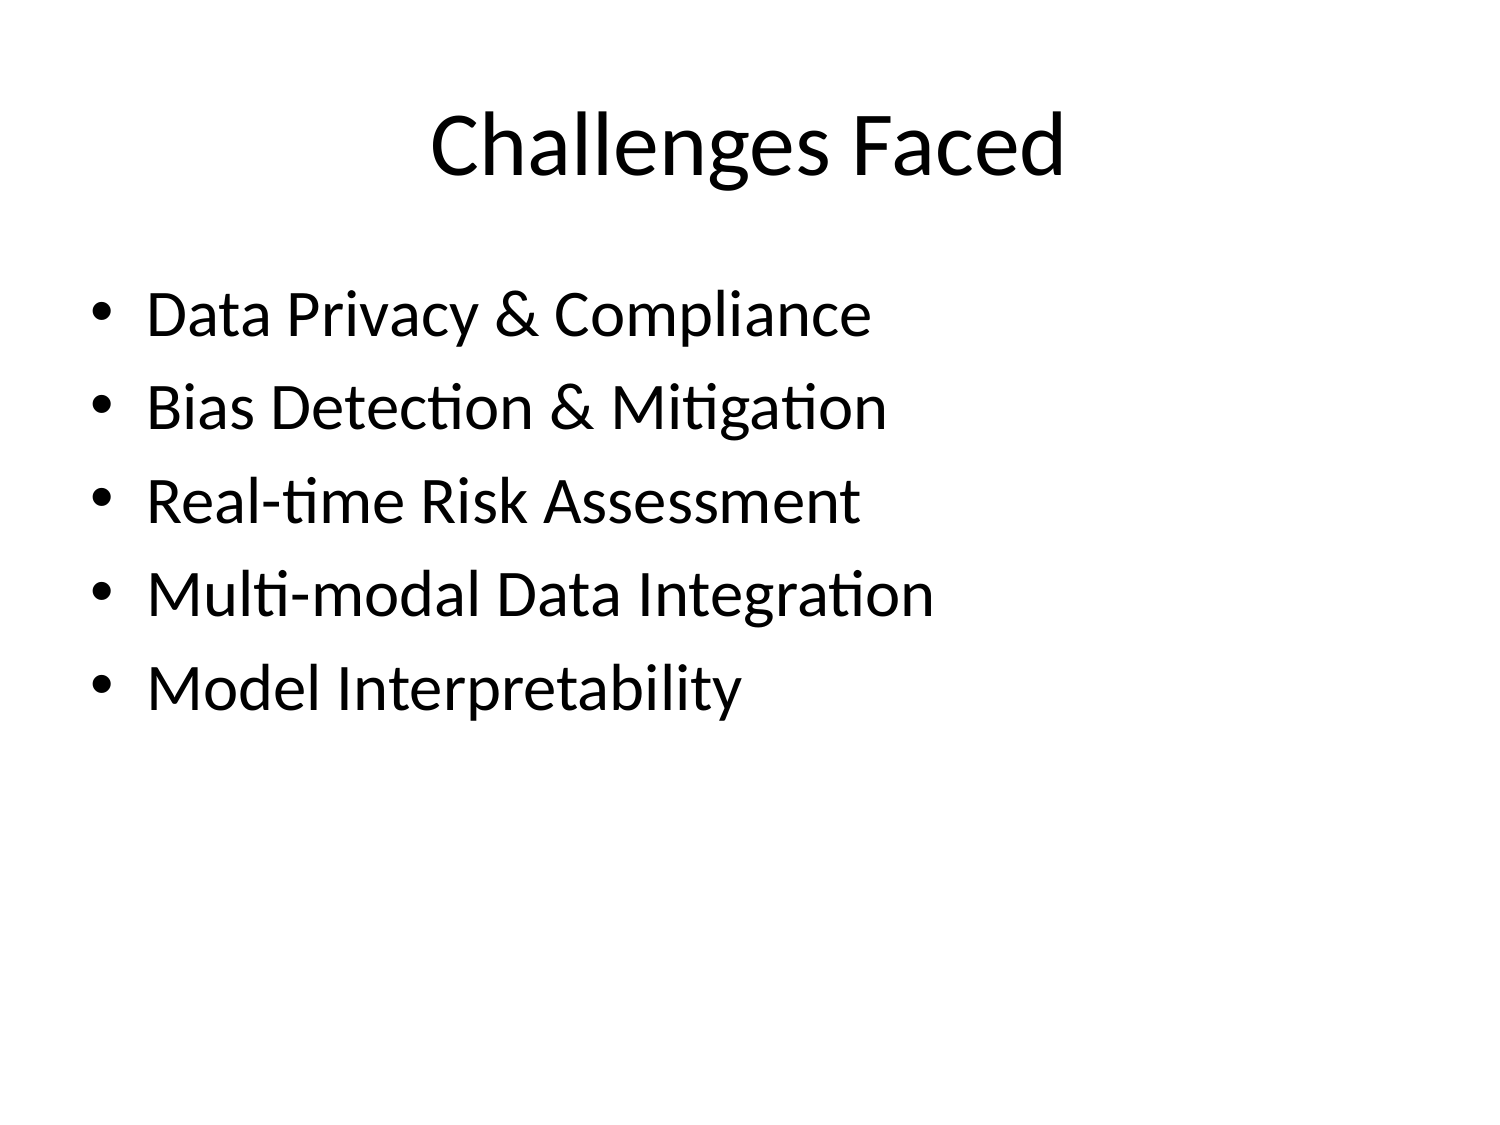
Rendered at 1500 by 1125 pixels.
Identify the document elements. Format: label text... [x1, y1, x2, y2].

list Data Privacy & Compliance Bias Detection & Mitigation Real-time Risk Assessment Multi-modal Data Integration Model Interpretability [75, 262, 1425, 1005]
title Challenges Faced [75, 45, 1425, 233]
